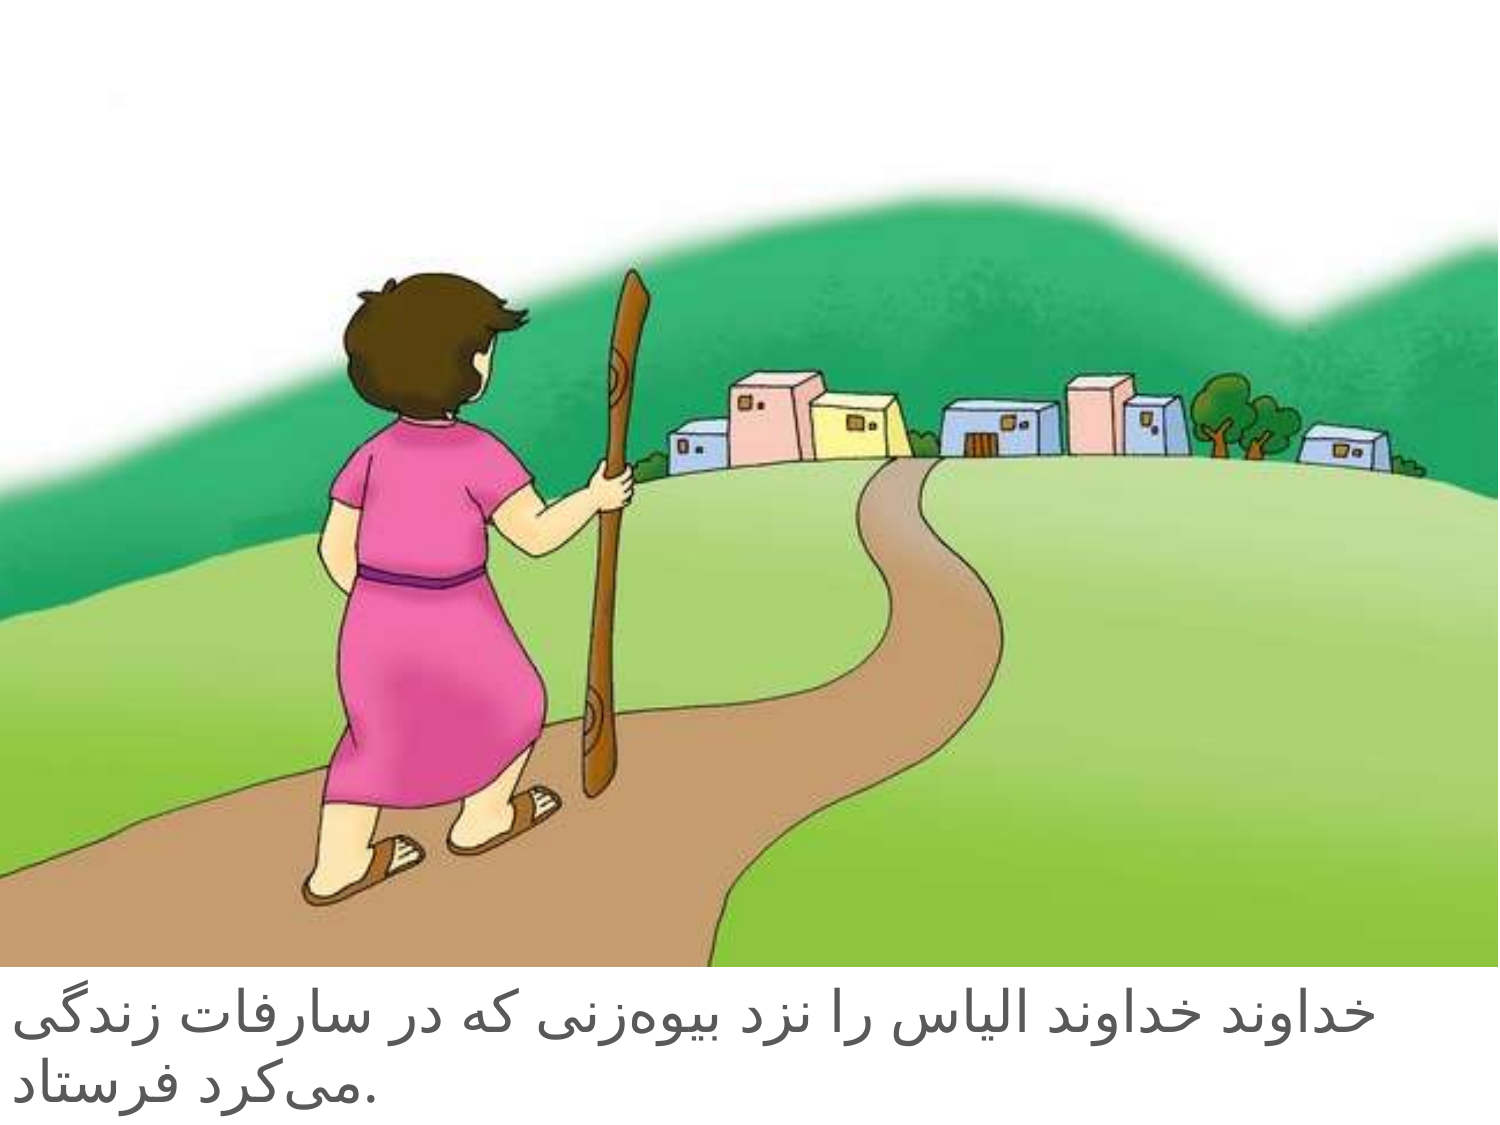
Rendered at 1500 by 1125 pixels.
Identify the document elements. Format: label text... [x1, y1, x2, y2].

picture [0, 0, 1498, 967]
text_box خداوند خداوند الیاس را نزد بیوه‌زنی که در سارفات زندگی می‌کرد فرستاد. [0, 975, 1468, 1122]
